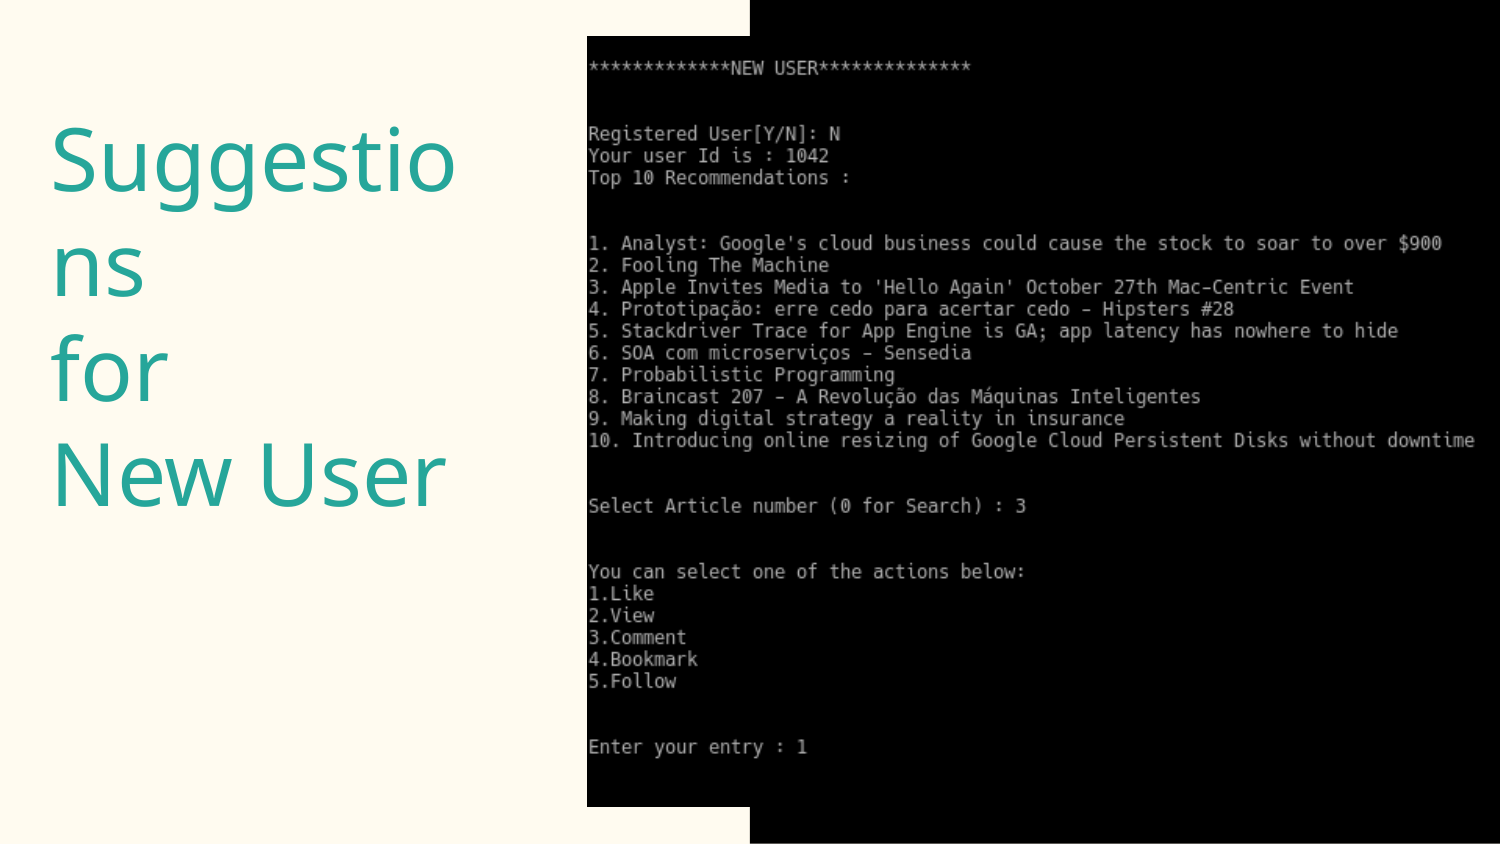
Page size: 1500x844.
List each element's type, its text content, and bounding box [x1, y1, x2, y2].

picture [587, 36, 1500, 808]
title Suggestions for New User [35, 198, 526, 539]
